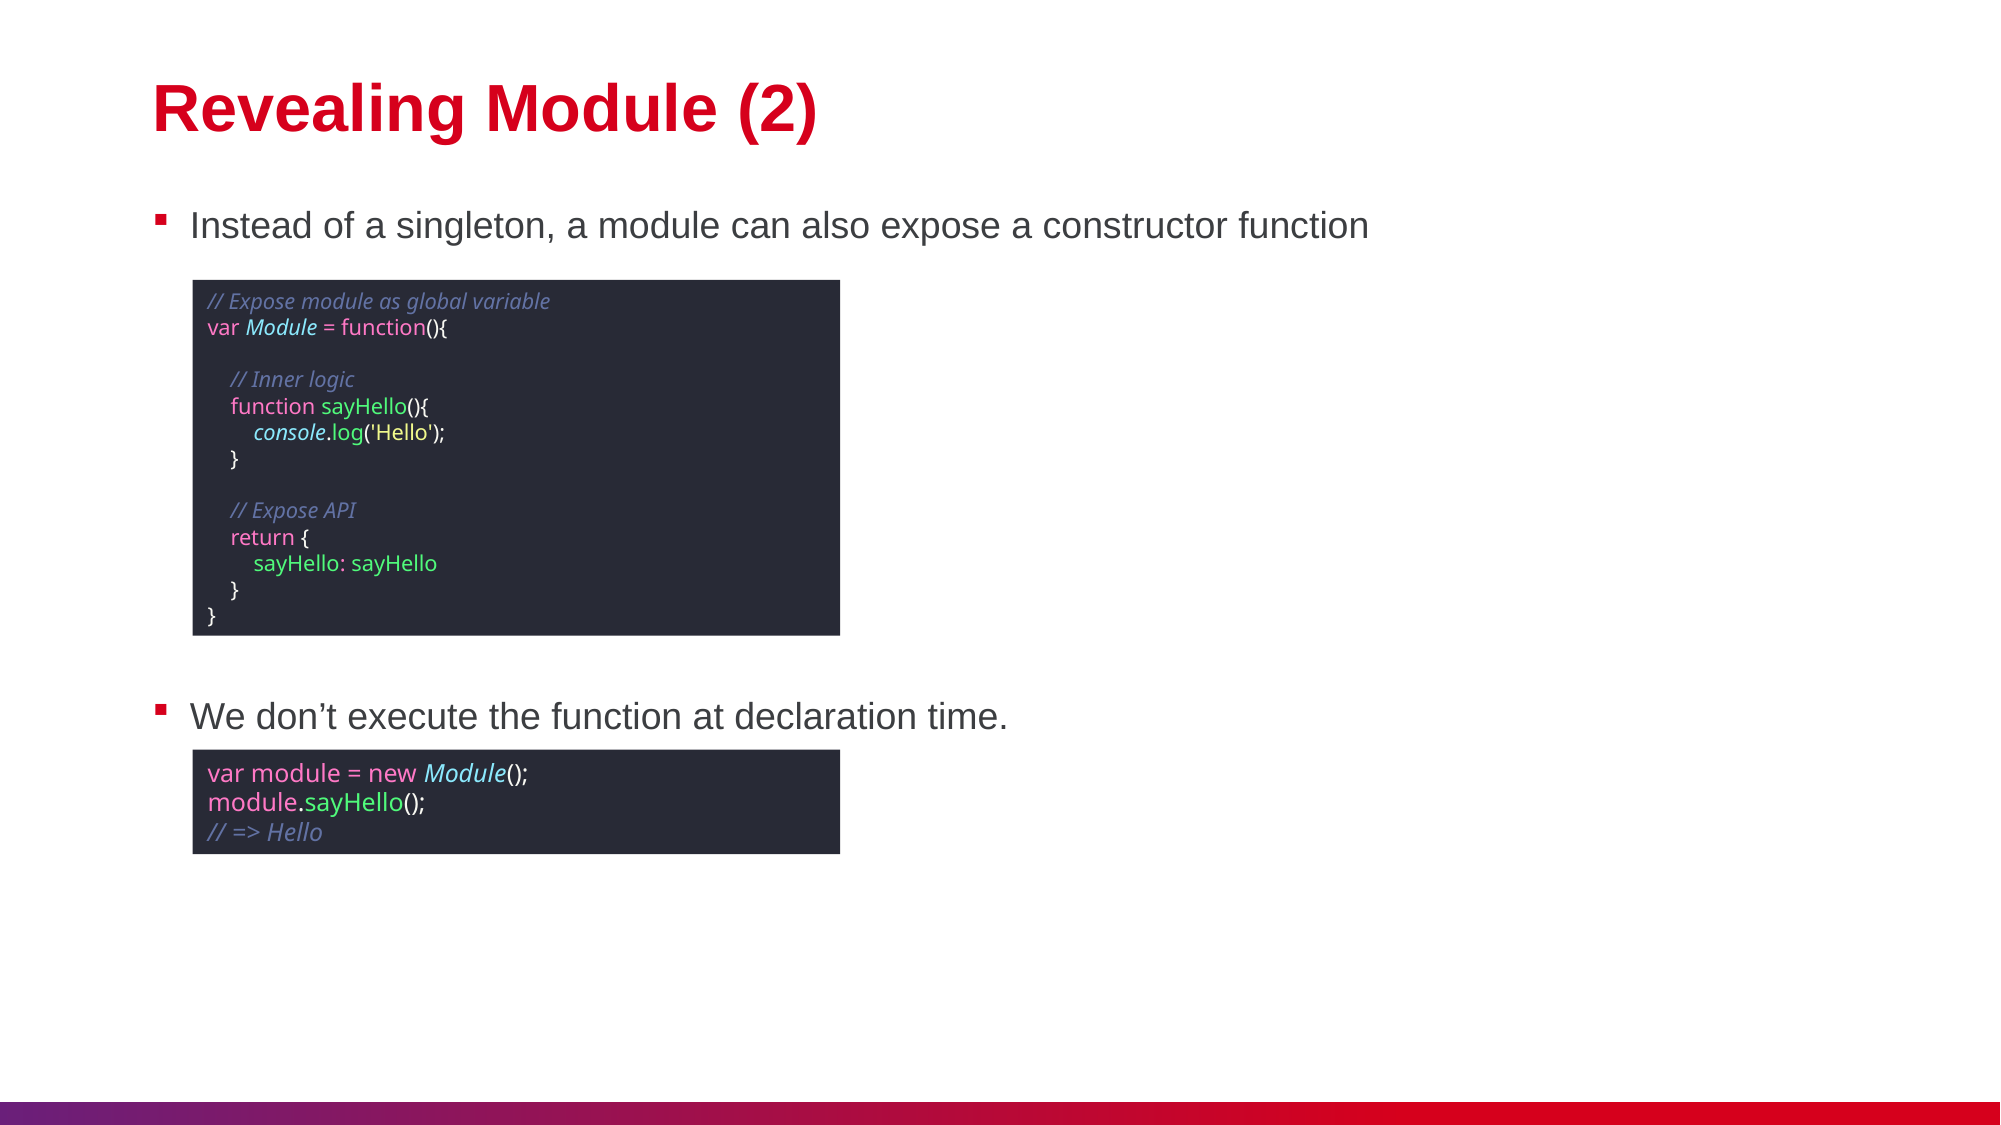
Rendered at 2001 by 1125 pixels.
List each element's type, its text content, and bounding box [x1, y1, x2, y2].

list Instead of a singleton, a module can also expose a constructor function We don’t execute the function at declaration time. [137, 198, 1826, 959]
title Revealing Module (2) [137, 66, 1826, 155]
text_box // Expose module as global variable var Module = function(){ // Inner logic function sayHello(){ console.log('Hello'); } // Expose API return { sayHello: sayHello } } [192, 279, 841, 636]
text_box var module = new Module(); module.sayHello(); // => Hello [192, 749, 841, 855]
